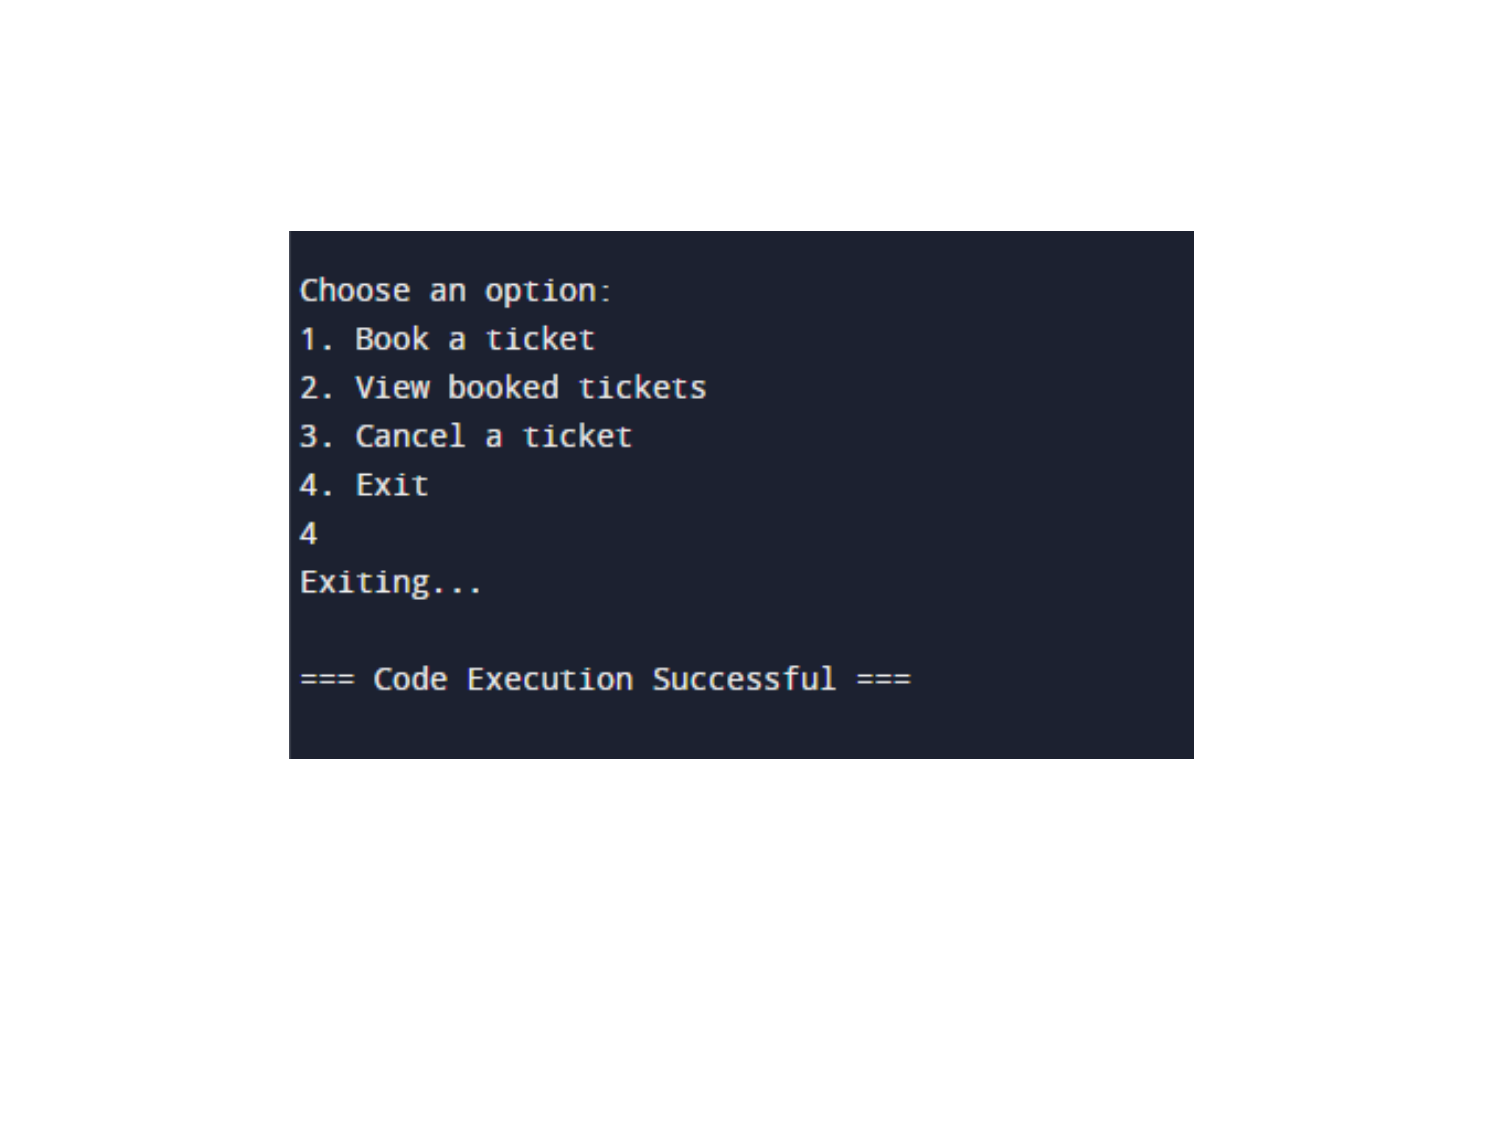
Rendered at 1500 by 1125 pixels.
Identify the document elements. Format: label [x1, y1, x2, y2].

picture [288, 231, 1194, 760]
